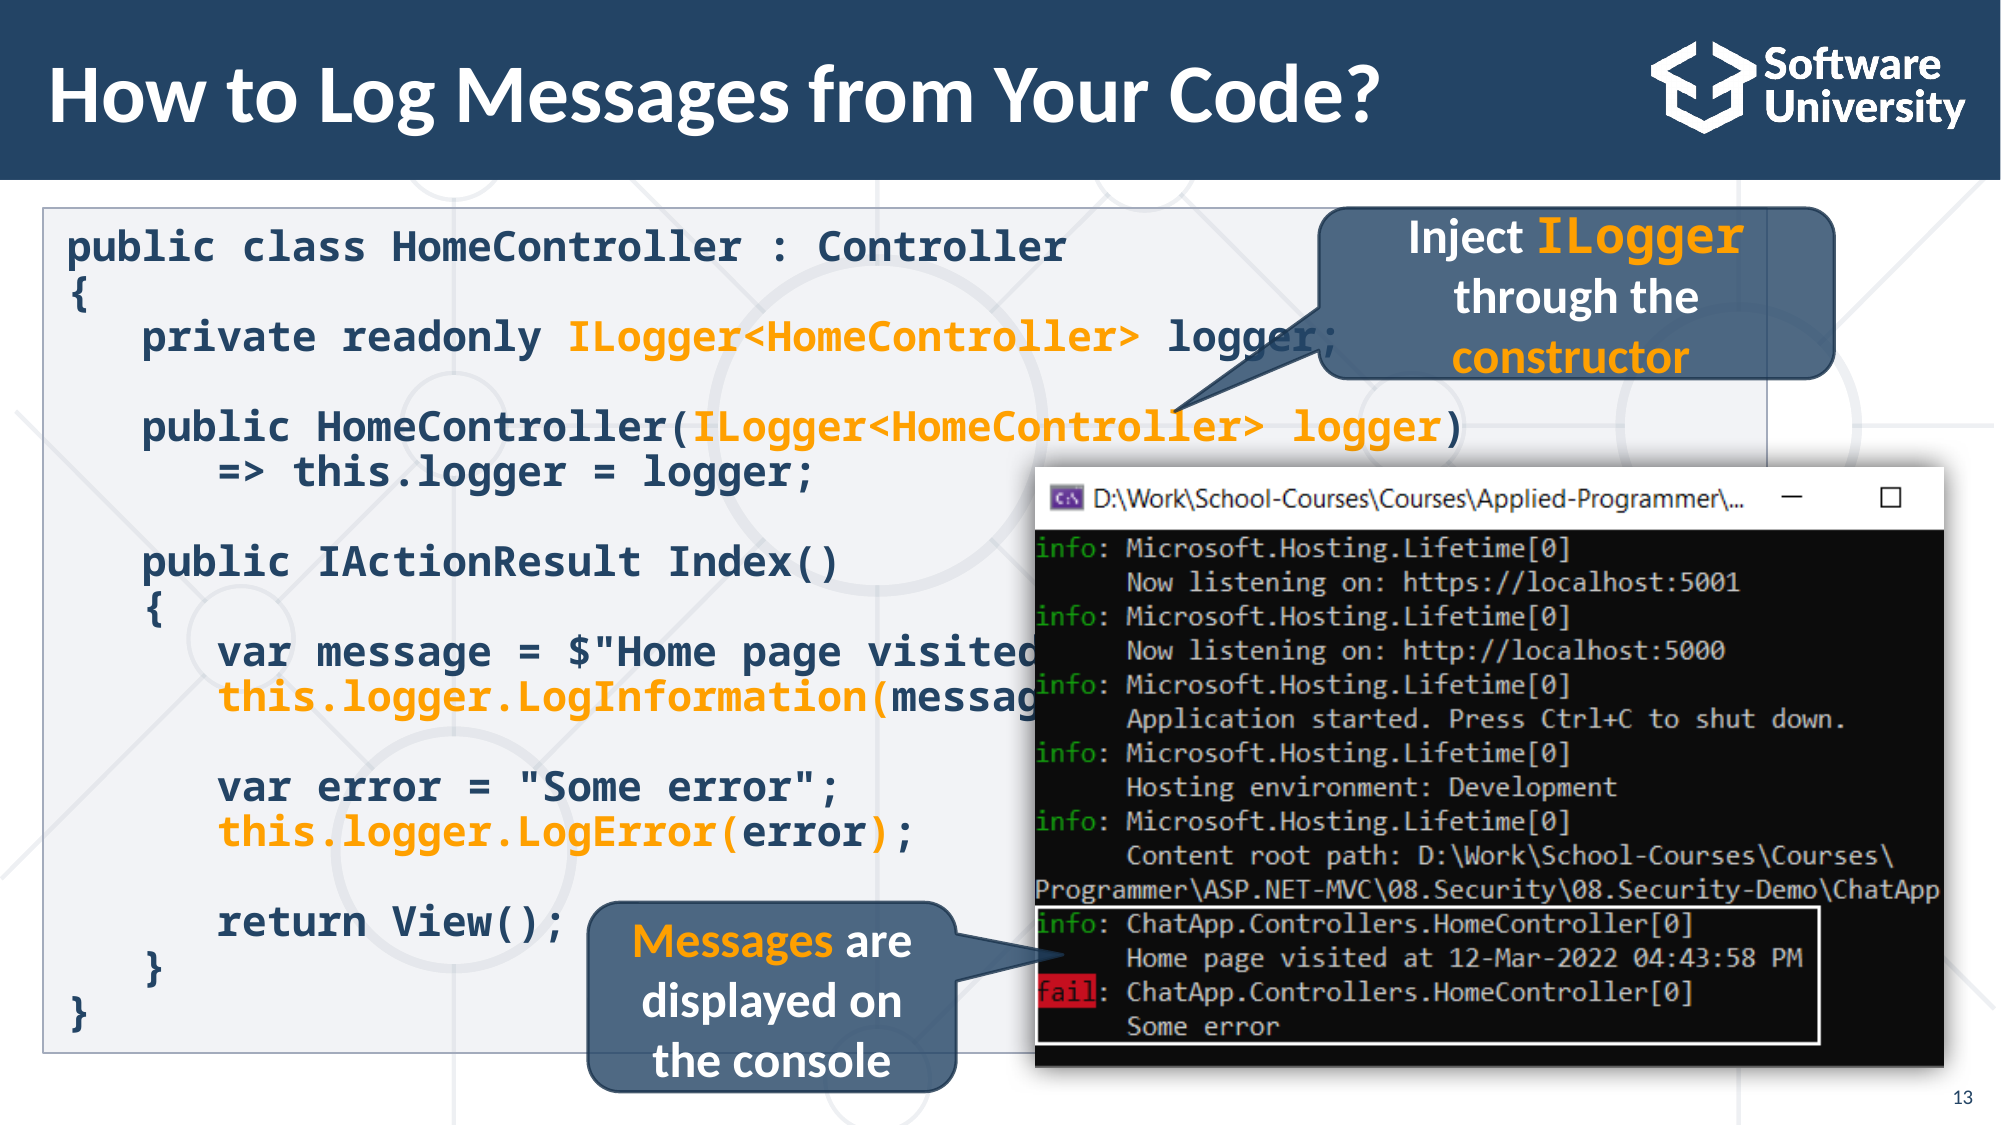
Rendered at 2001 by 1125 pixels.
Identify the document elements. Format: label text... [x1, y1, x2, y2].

picture [1035, 467, 1944, 1068]
text_box public class HomeController : Controller { private readonly ILogger<HomeController> logger; public HomeController(ILogger<HomeController> logger) => this.logger = logger; public IActionResult Index() { var message = $"Home page visited at {DateTime.Now}"; this.logger.LogInformation(message); var error = "Some error"; this.logger.LogError(error); return View(); } } [43, 208, 1767, 1054]
slide_number 13 [1927, 1067, 1989, 1117]
text_box Messages are displayed on the console [585, 900, 1030, 1094]
picture [1651, 41, 1966, 134]
title How to Log Messages from Your Code? [31, 16, 1625, 162]
text_box Inject ILogger through the constructor [1172, 205, 1837, 414]
